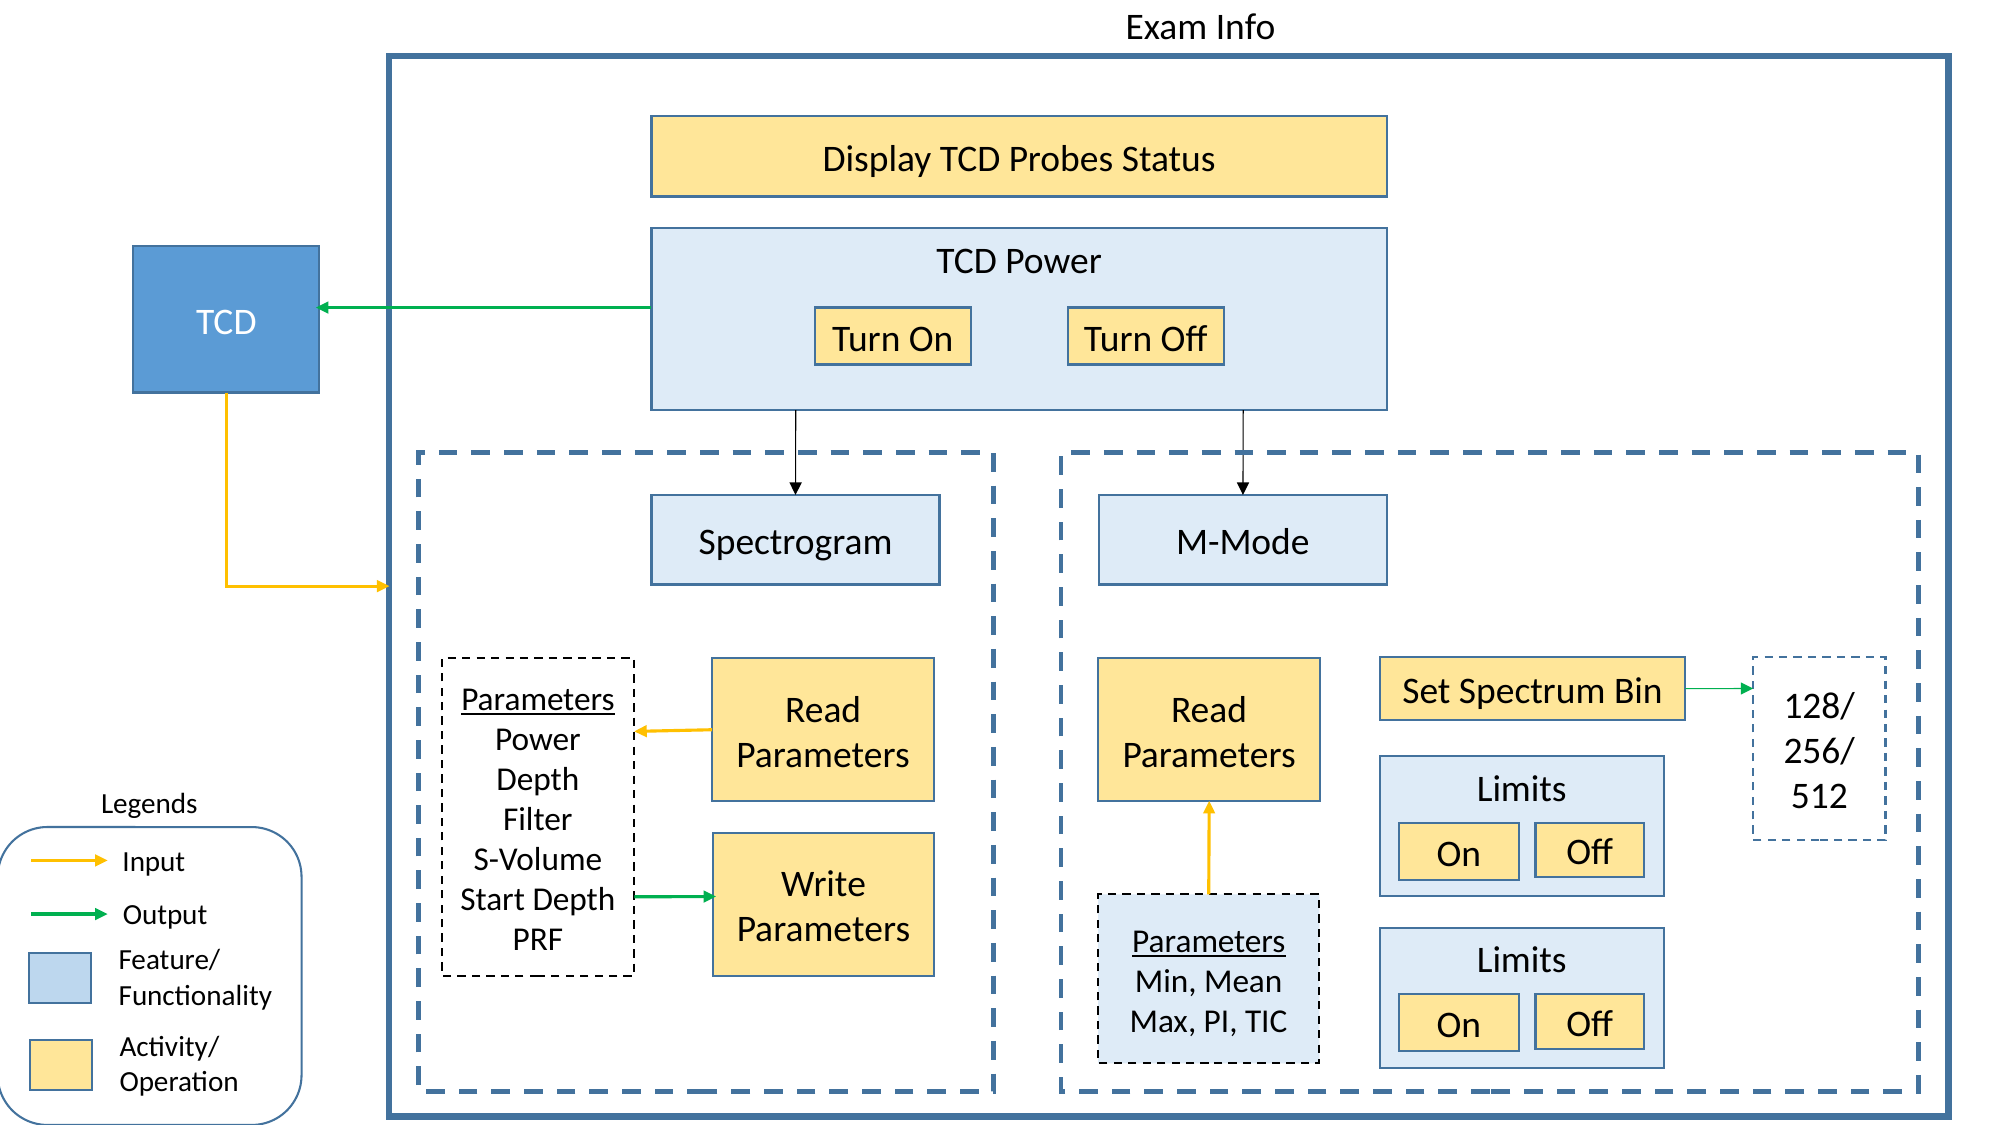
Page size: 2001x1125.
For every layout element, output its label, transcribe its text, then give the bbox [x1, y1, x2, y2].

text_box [0, 777, 302, 1125]
text_box Exam Info [1110, 0, 1291, 53]
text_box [133, 55, 1949, 1117]
